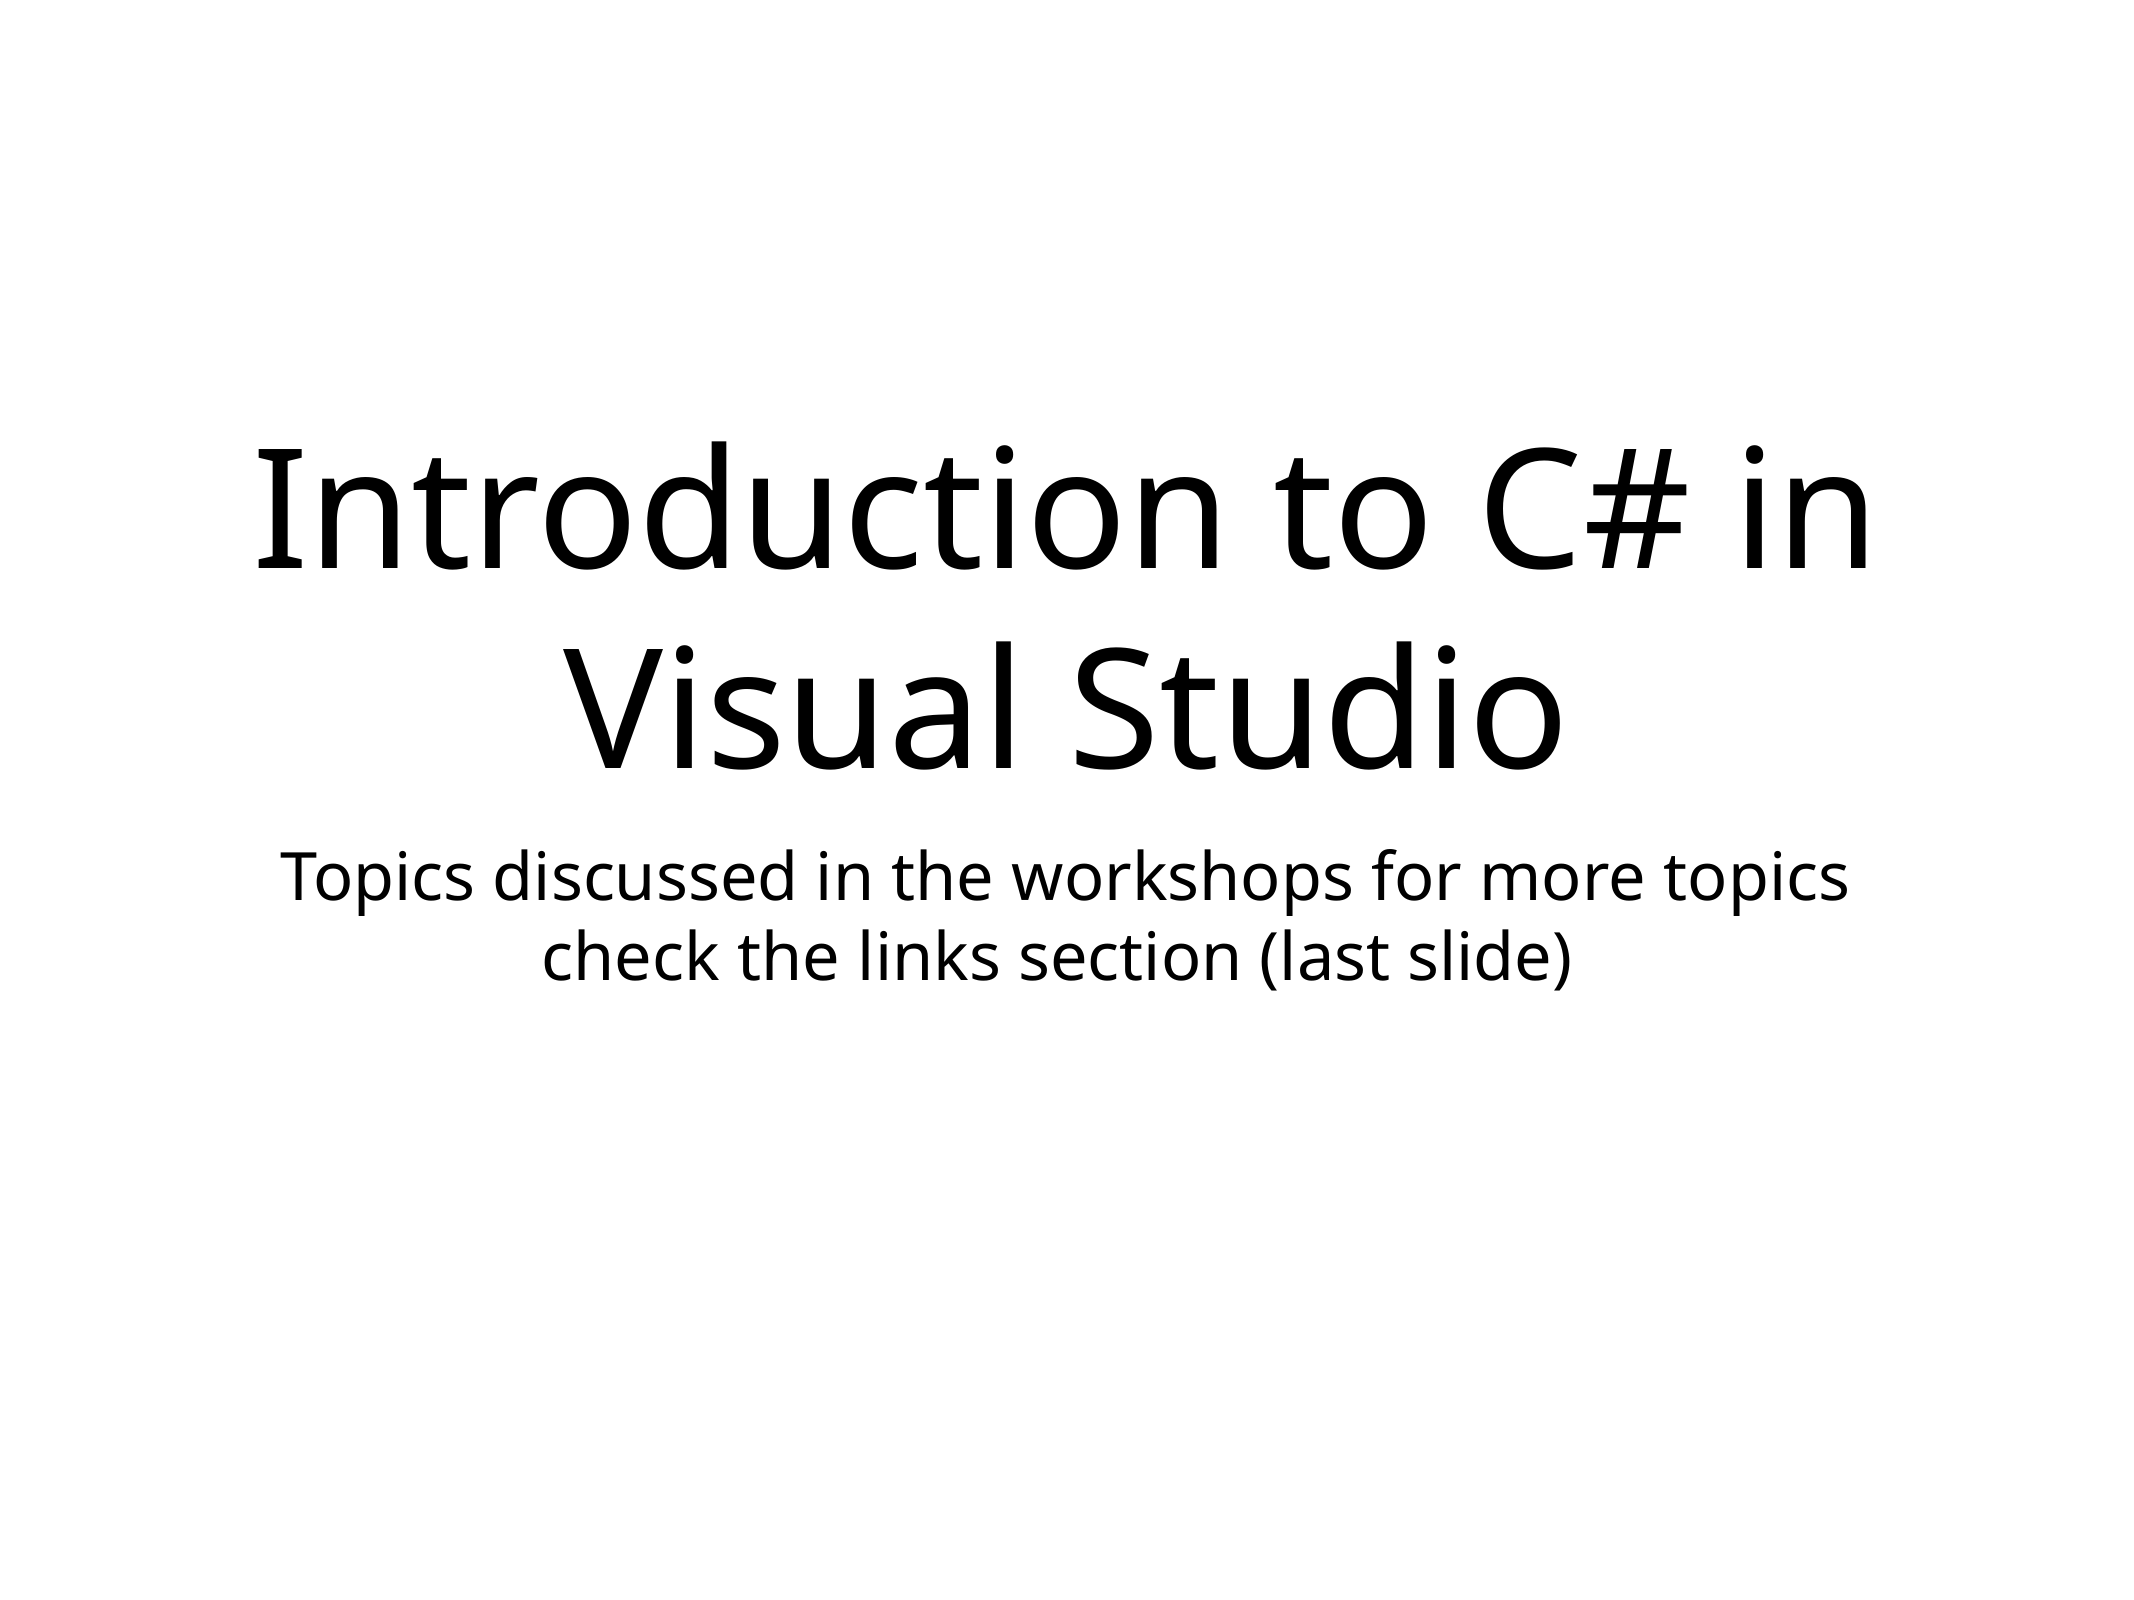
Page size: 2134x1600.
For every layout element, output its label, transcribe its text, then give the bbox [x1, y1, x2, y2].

title Introduction to C# in Visual Studio [207, 268, 1926, 811]
subtitle Topics discussed in the workshops for more topics check the links section (last slide) [207, 824, 1926, 1011]
